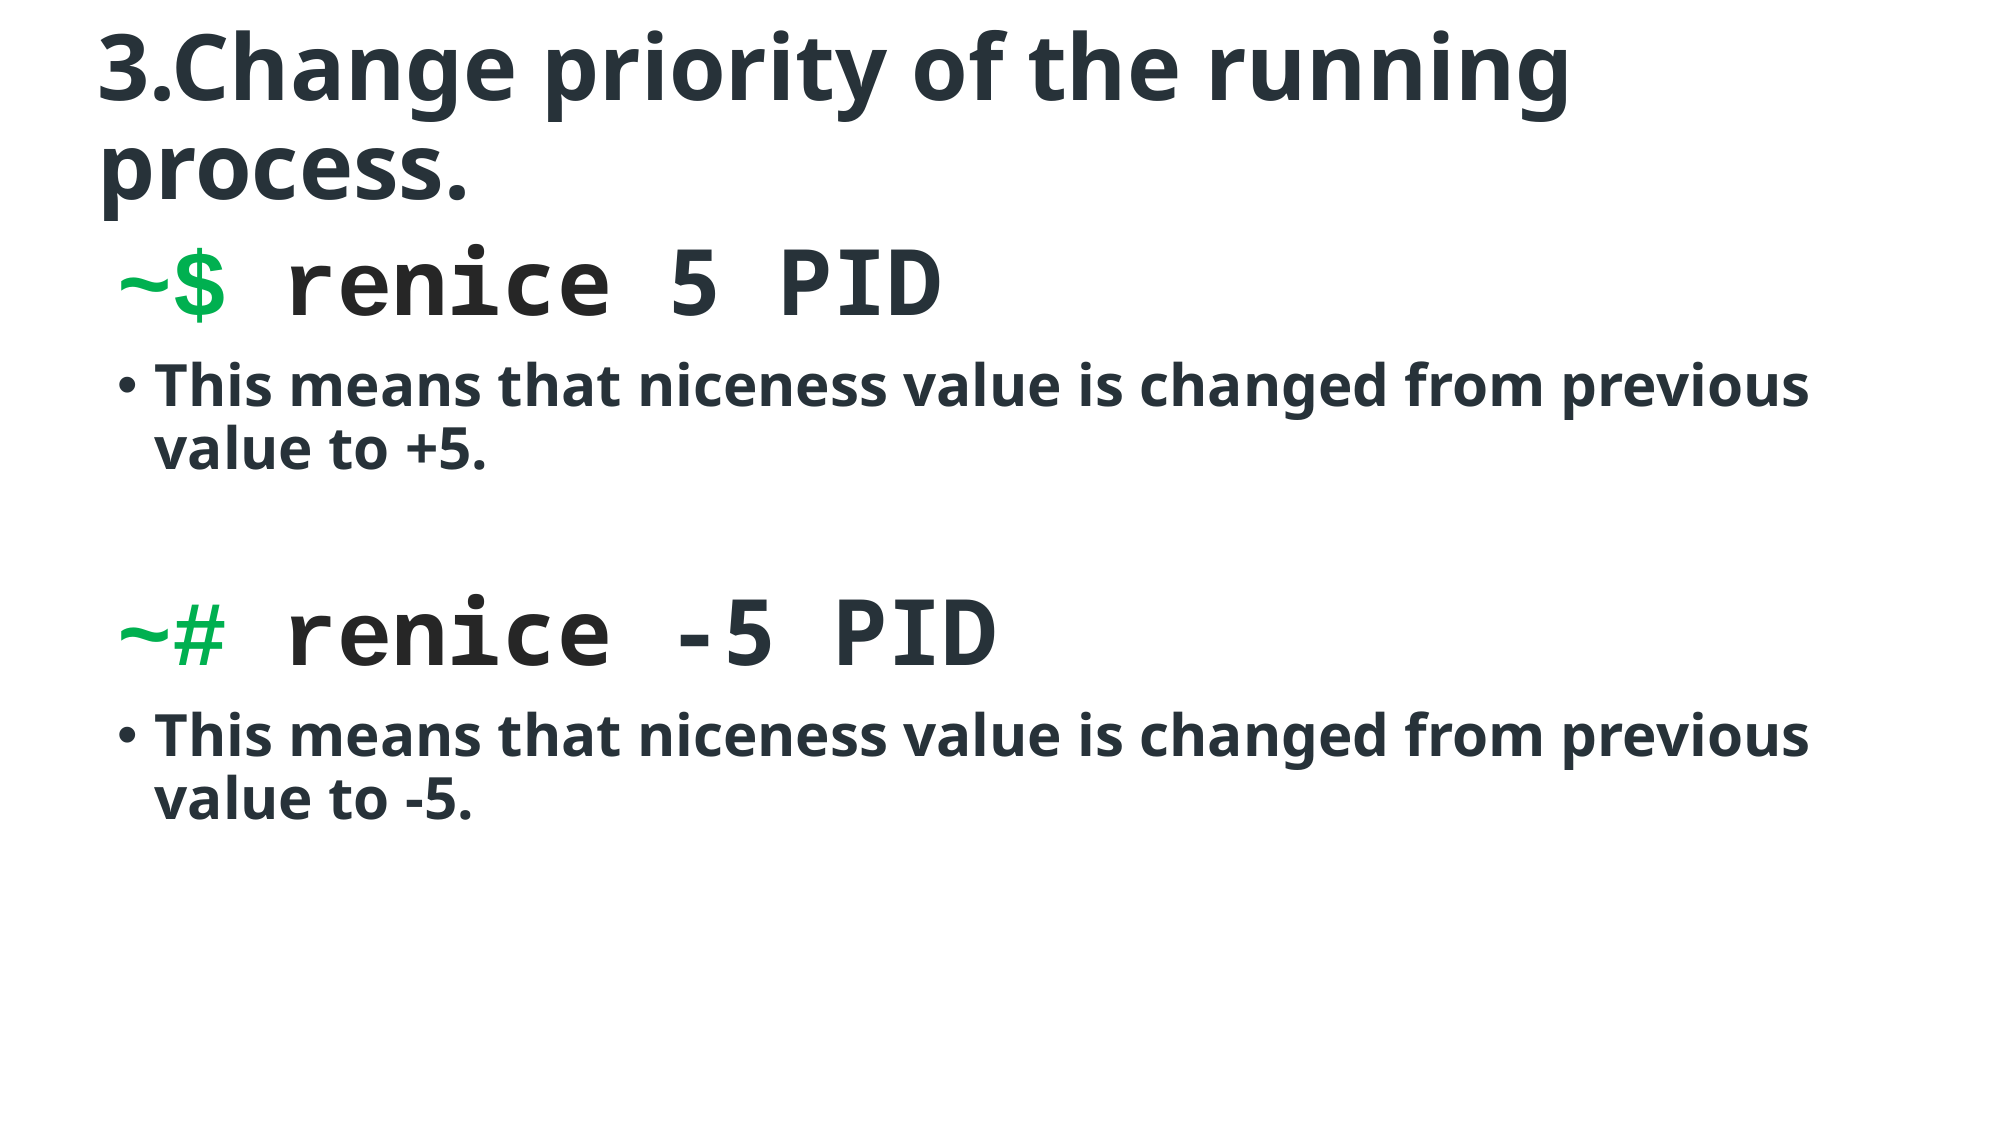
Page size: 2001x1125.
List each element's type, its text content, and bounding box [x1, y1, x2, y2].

list ~$ renice 5 PID This means that niceness value is changed from previous value to +5. ~# renice -5 PID This means that niceness value is changed from previous value to -5. [101, 228, 1938, 984]
title 3.Change priority of the running process. [82, 11, 1918, 229]
